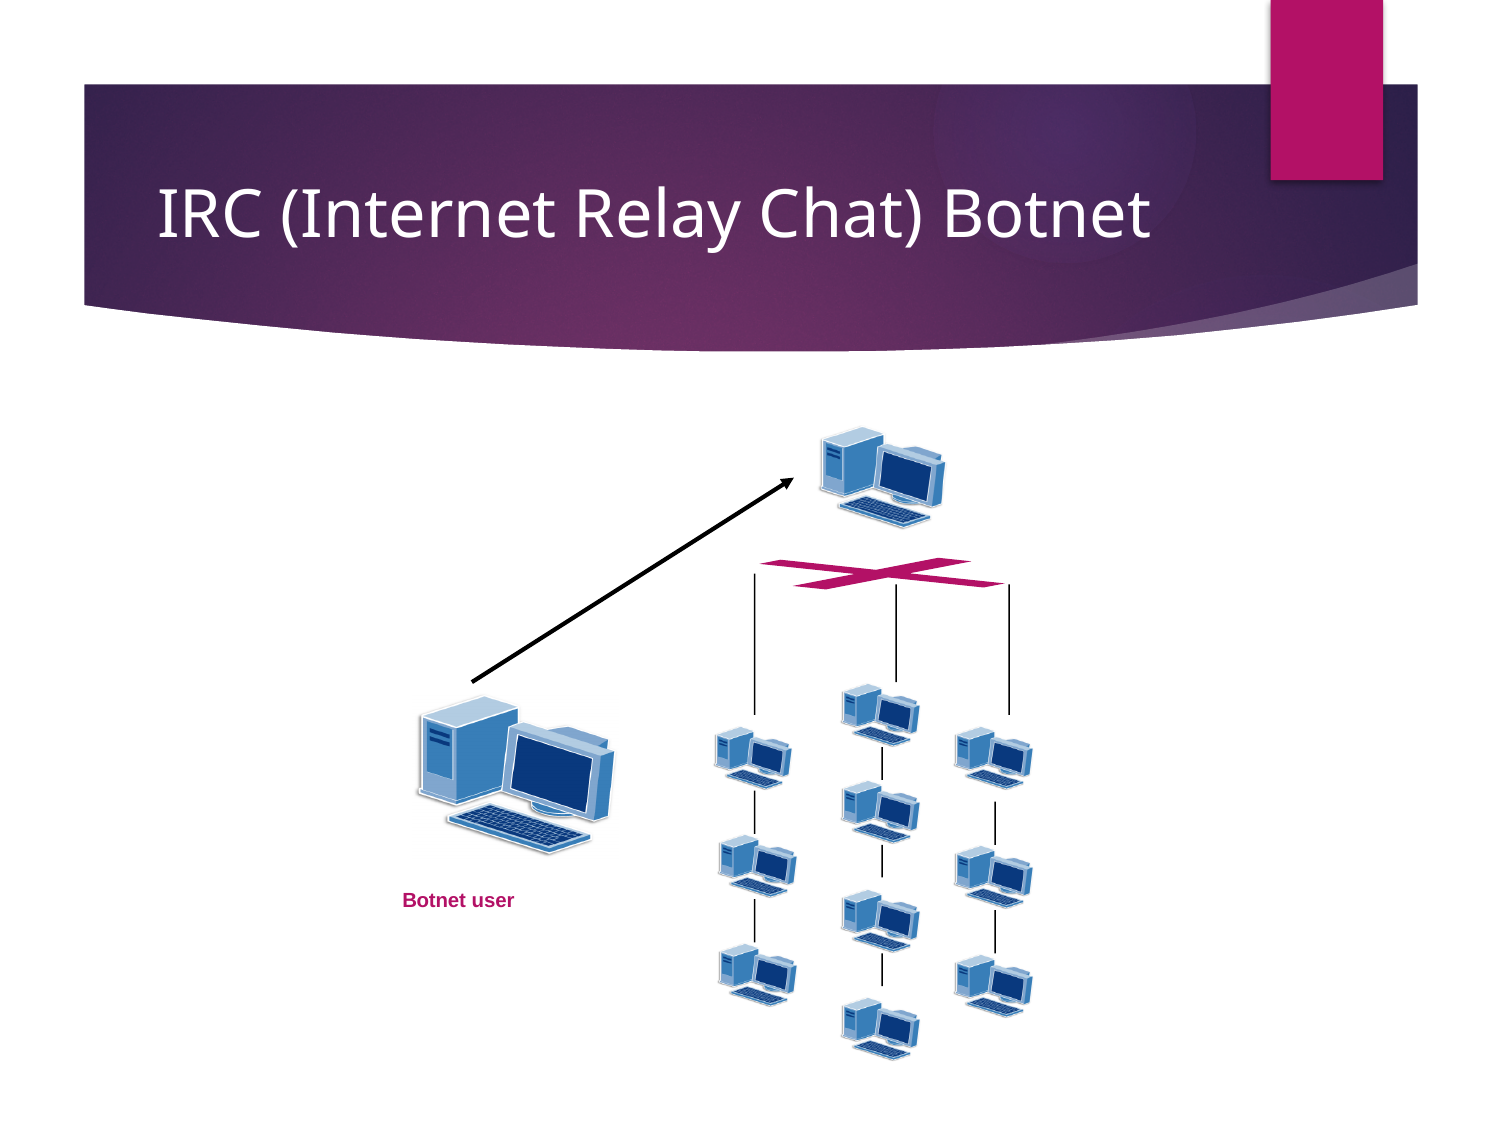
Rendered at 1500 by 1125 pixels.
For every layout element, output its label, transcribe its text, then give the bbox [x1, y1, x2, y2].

title IRC (Internet Relay Chat) Botnet [142, 152, 1183, 269]
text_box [387, 424, 1067, 1063]
